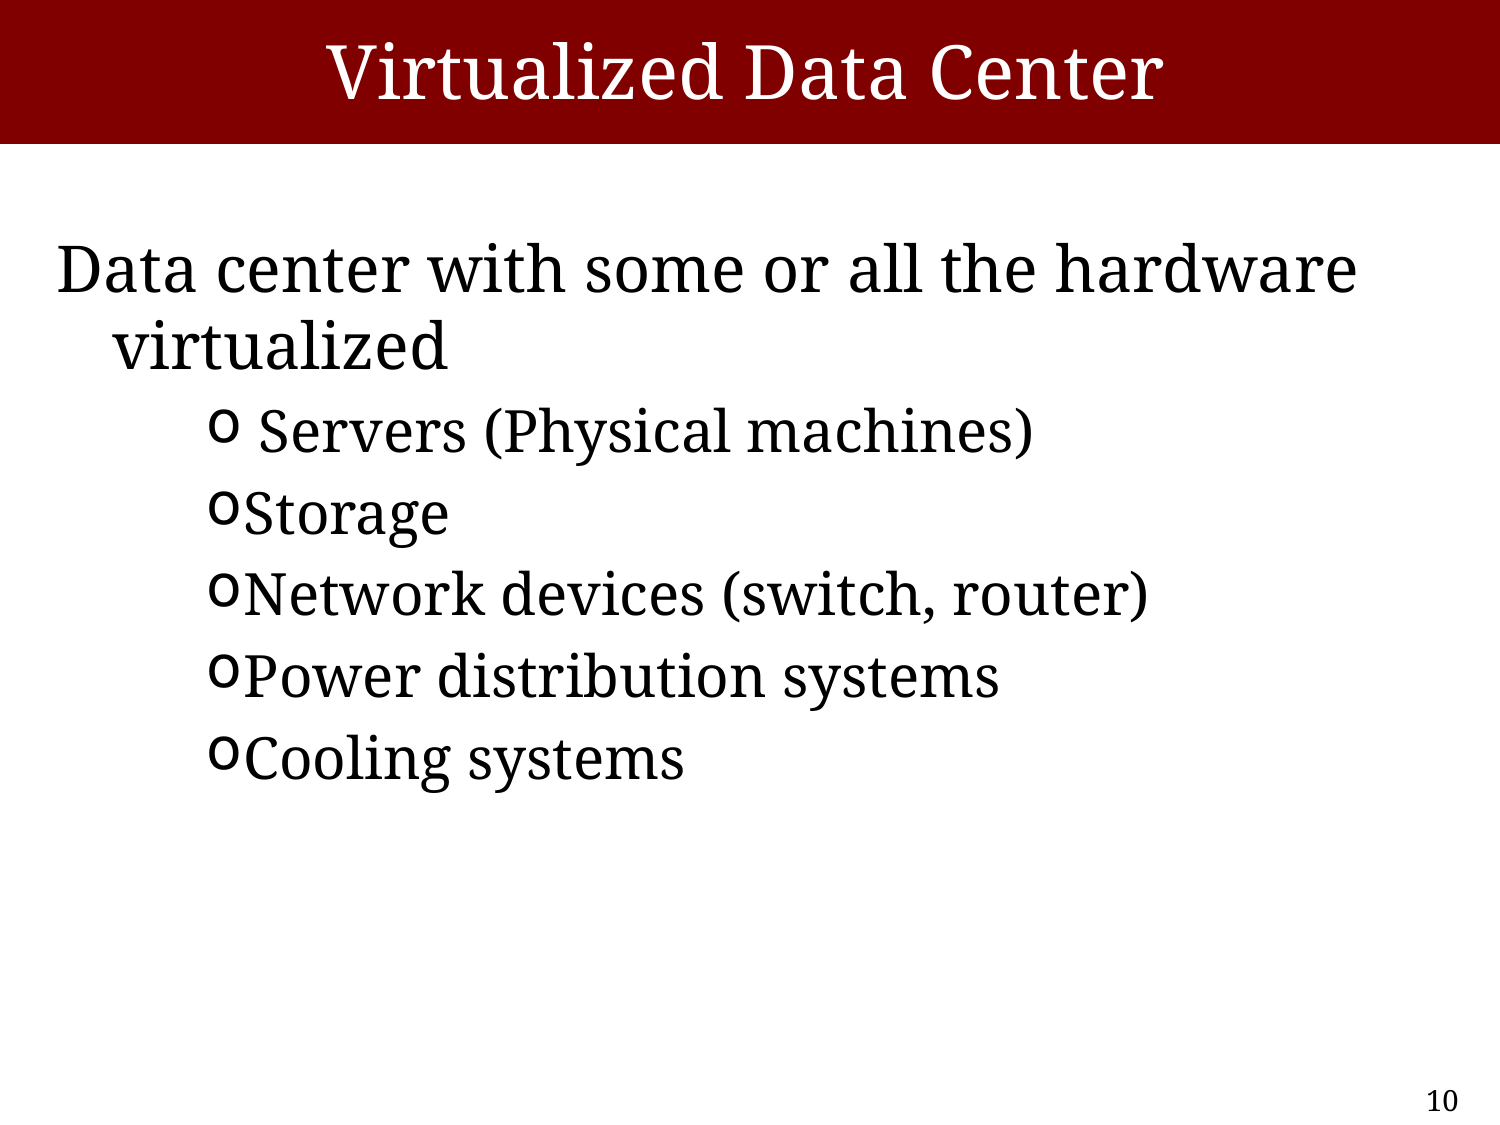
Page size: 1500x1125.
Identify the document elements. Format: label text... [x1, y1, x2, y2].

slide_number 10 [1143, 1074, 1474, 1121]
title Virtualized Data Center [62, 13, 1450, 125]
list Data center with some or all the hardware virtualized Servers (Physical machines) Storage Network devices (switch, router) Power distribution systems Cooling systems [41, 219, 1388, 1043]
